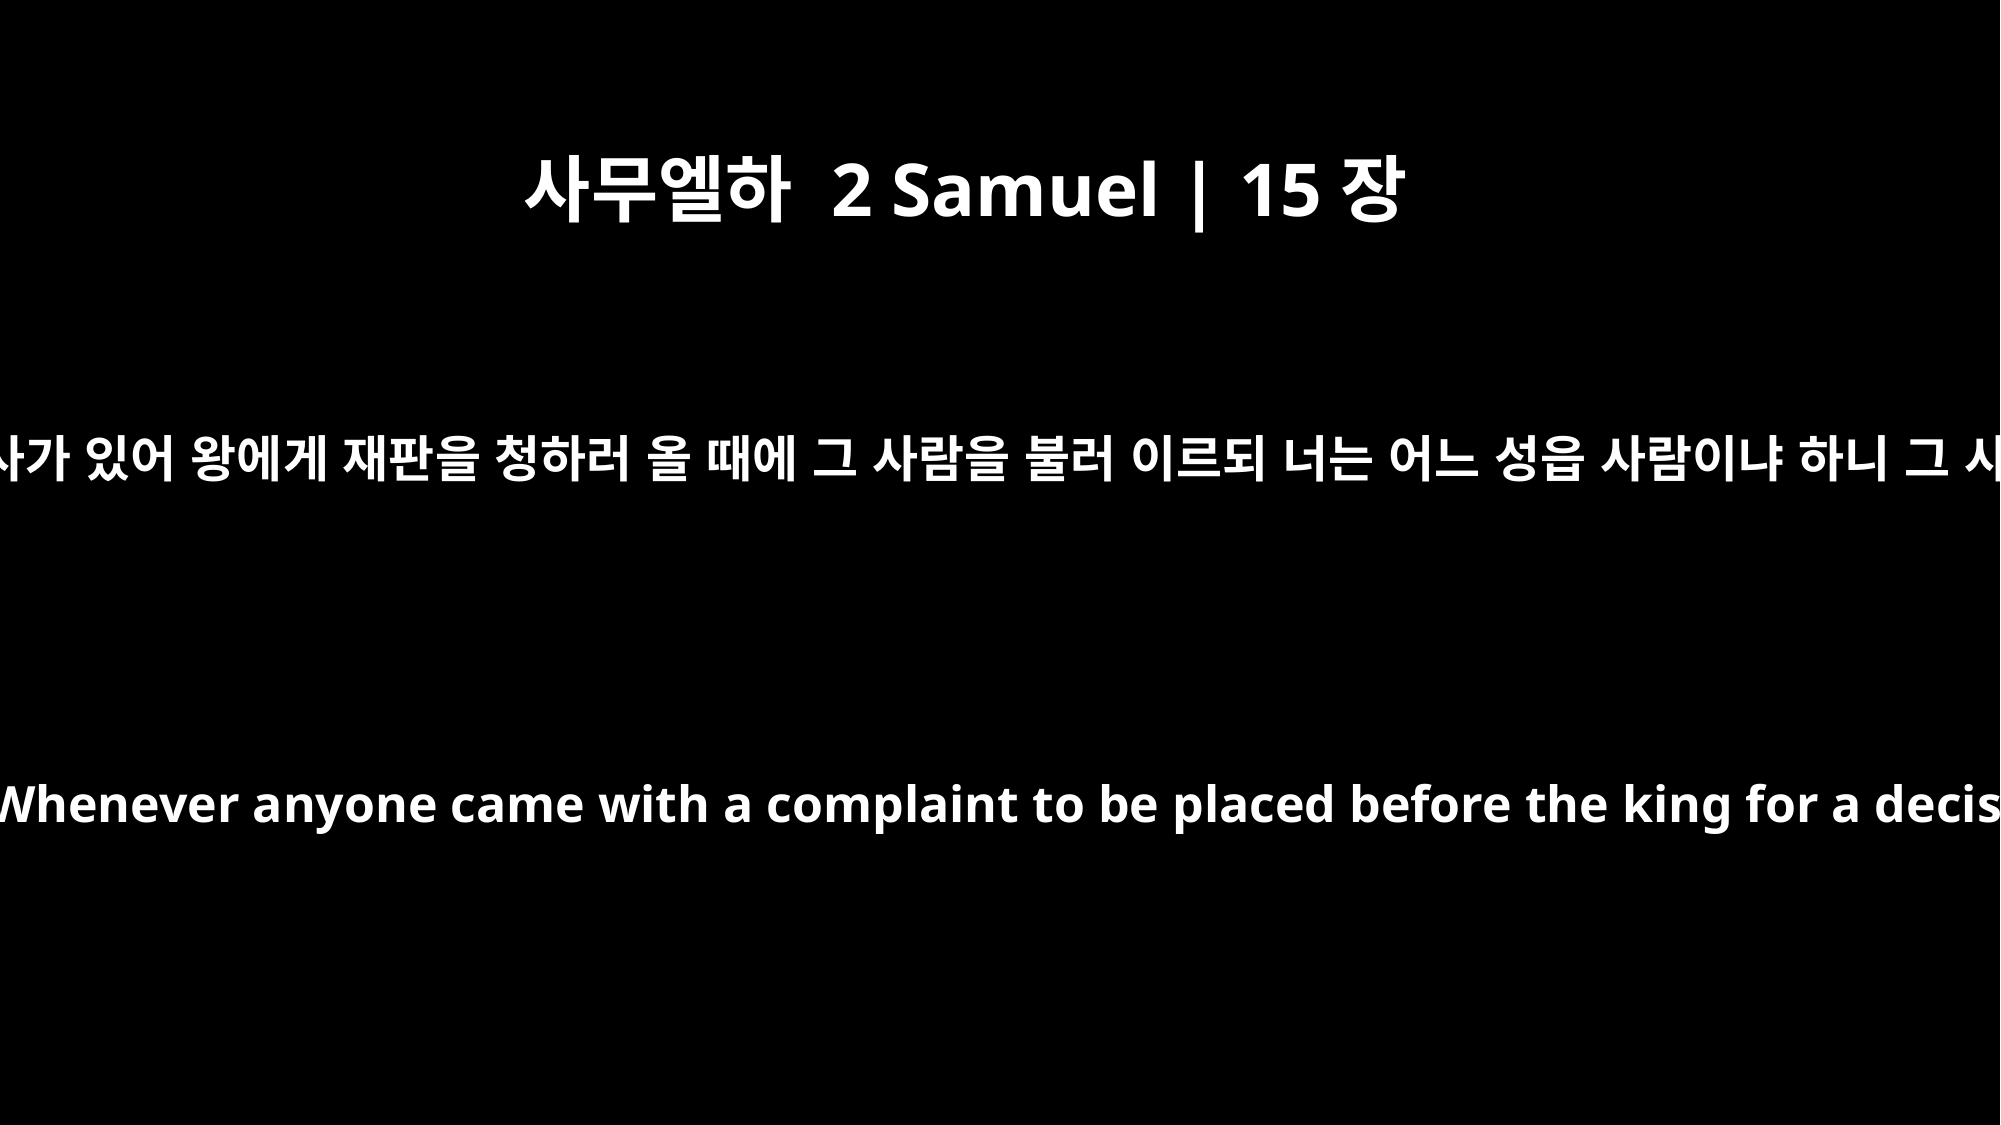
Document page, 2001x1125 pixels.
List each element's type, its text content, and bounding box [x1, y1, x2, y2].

text_box He would get up early and stand by the side of the road leading to the city gate. Whenever anyone came with a complaint to be placed before the king for a decision, Absalom would call out to him, "What town are you from?" He would answer, "Your servant is from one of the tribes of Israel." [0, 764, 2000, 900]
text_box 사무엘하 2 Samuel | 15장 [509, 136, 1423, 239]
text_box 2 압살롬이 일찍이 일어나 성문 길 곁에 서서 어떤 사람이든지 송사가 있어 왕에게 재판을 청하러 올 때에 그 사람을 불러 이르되 너는 어느 성읍 사람이냐 하니 그 사람의 대답이 종은 이스라엘 아무 지파에 속하였나이다 하면 [0, 359, 2000, 495]
